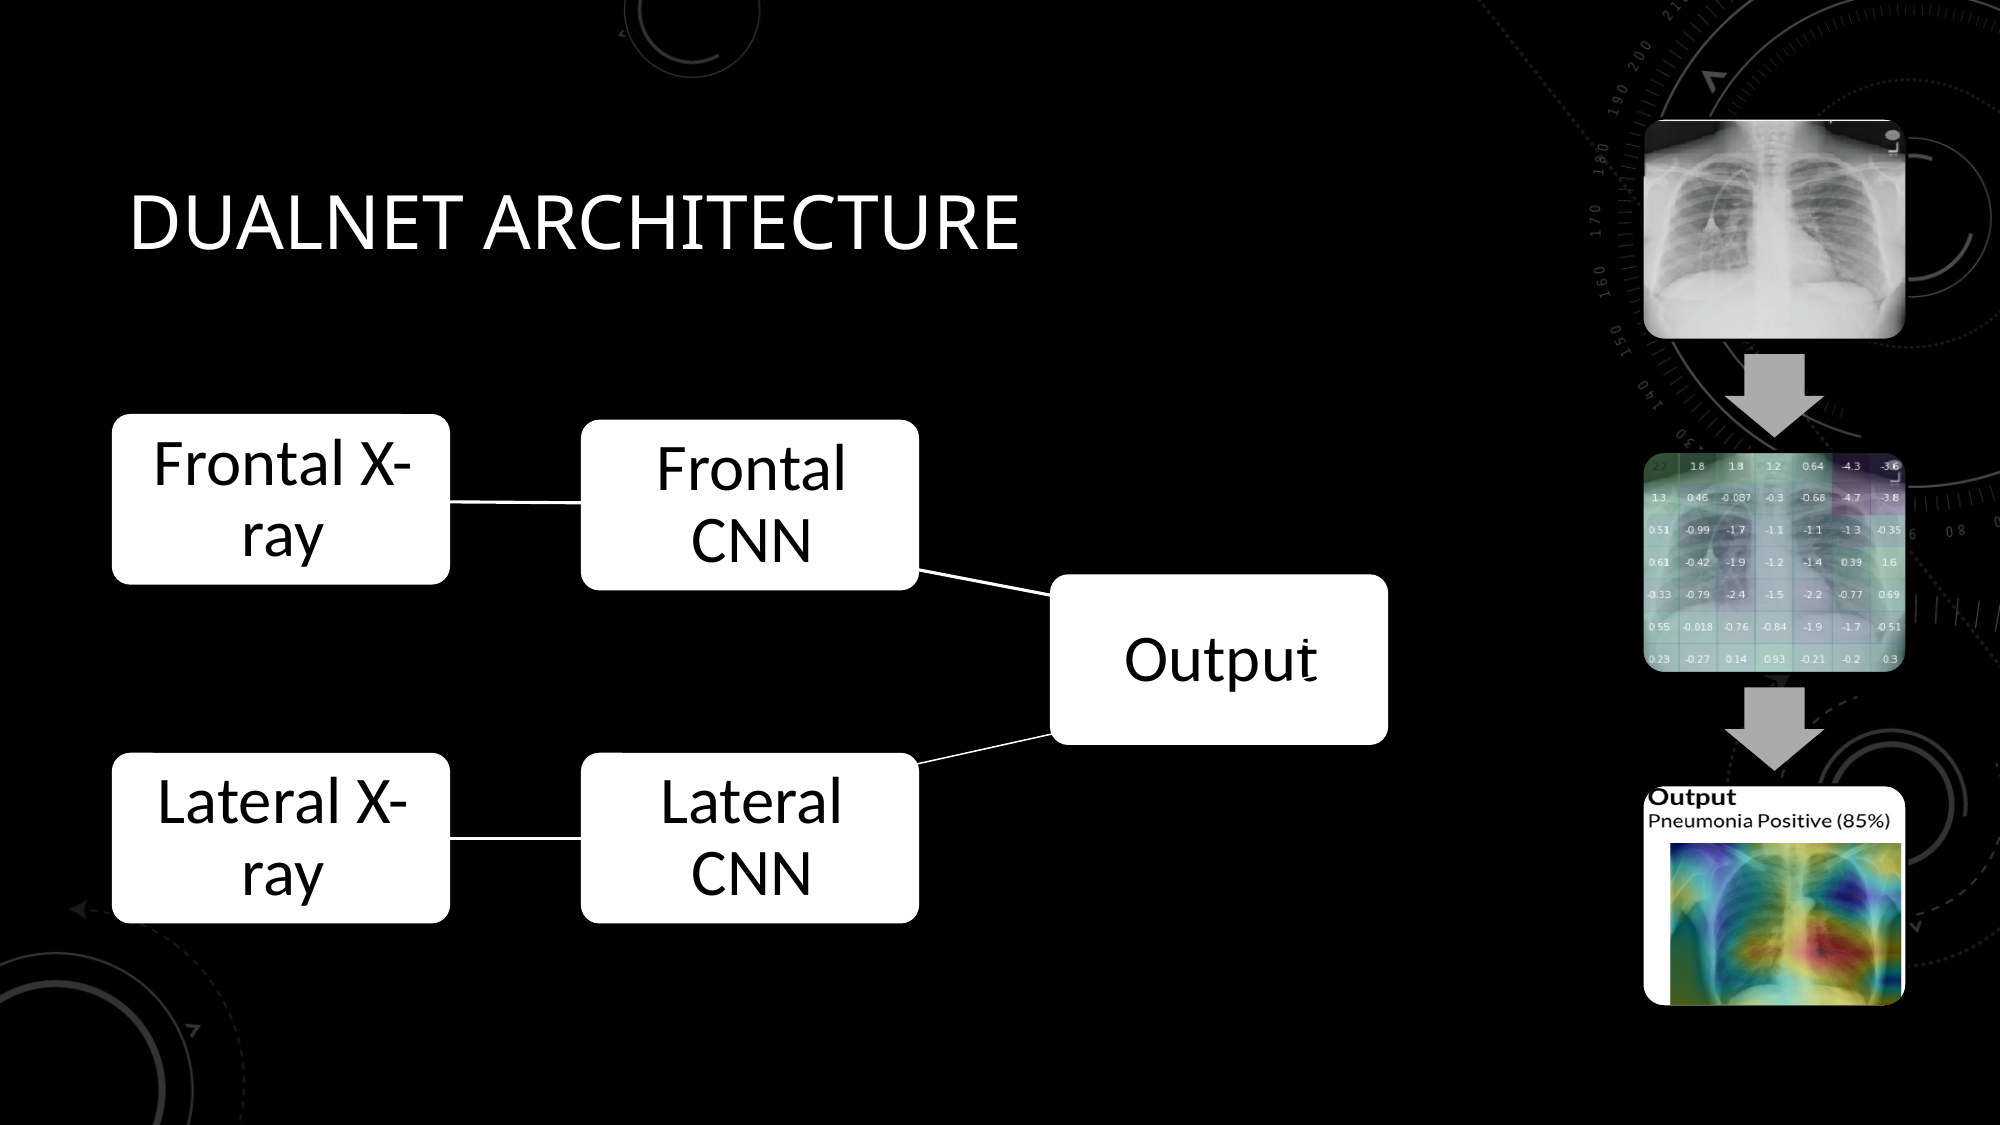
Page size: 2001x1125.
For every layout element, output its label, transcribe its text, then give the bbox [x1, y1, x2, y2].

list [112, 350, 1101, 951]
picture [0, 0, 2000, 1125]
title DUalNet architecture [112, 99, 1775, 339]
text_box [1107, 117, 2000, 1008]
